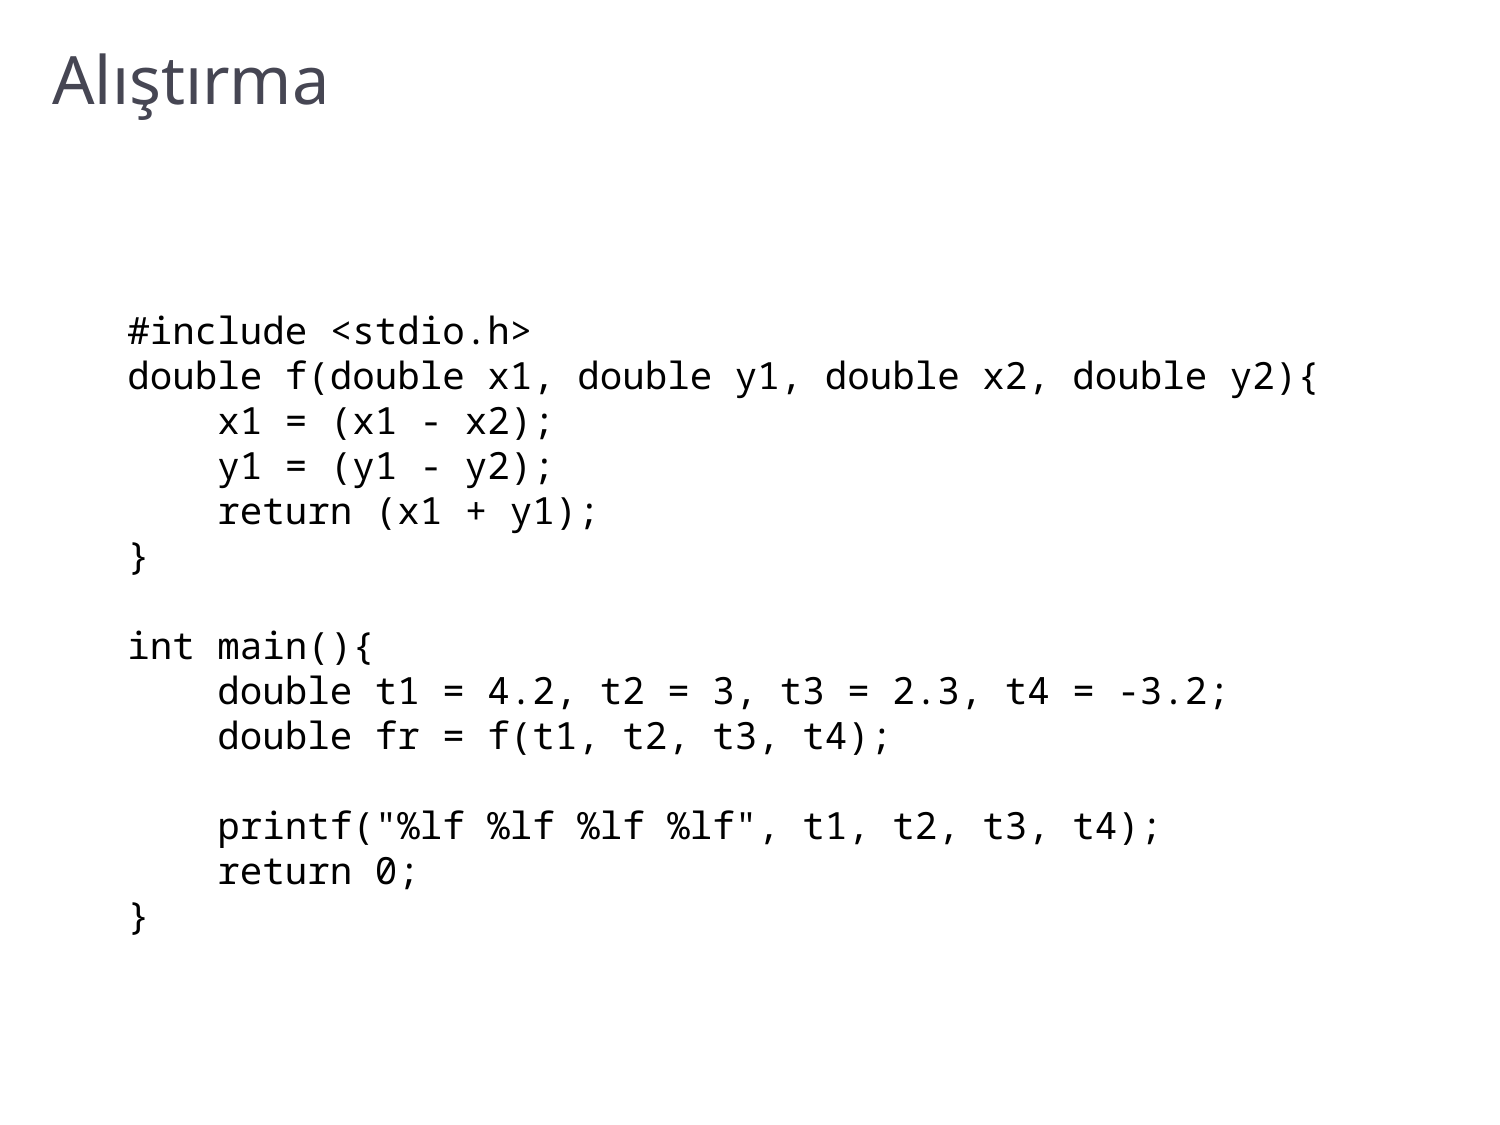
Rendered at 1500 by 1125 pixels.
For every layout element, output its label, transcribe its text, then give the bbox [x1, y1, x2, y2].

text_box #include <stdio.h> double f(double x1, double y1, double x2, double y2){ x1 = (x1 - x2); y1 = (y1 - y2); return (x1 + y1); } int main(){ double t1 = 4.2, t2 = 3, t3 = 2.3, t4 = -3.2; double fr = f(t1, t2, t3, t4); printf("%lf %lf %lf %lf", t1, t2, t3, t4); return 0; } [112, 299, 1388, 945]
title Alıştırma [37, 24, 1475, 125]
